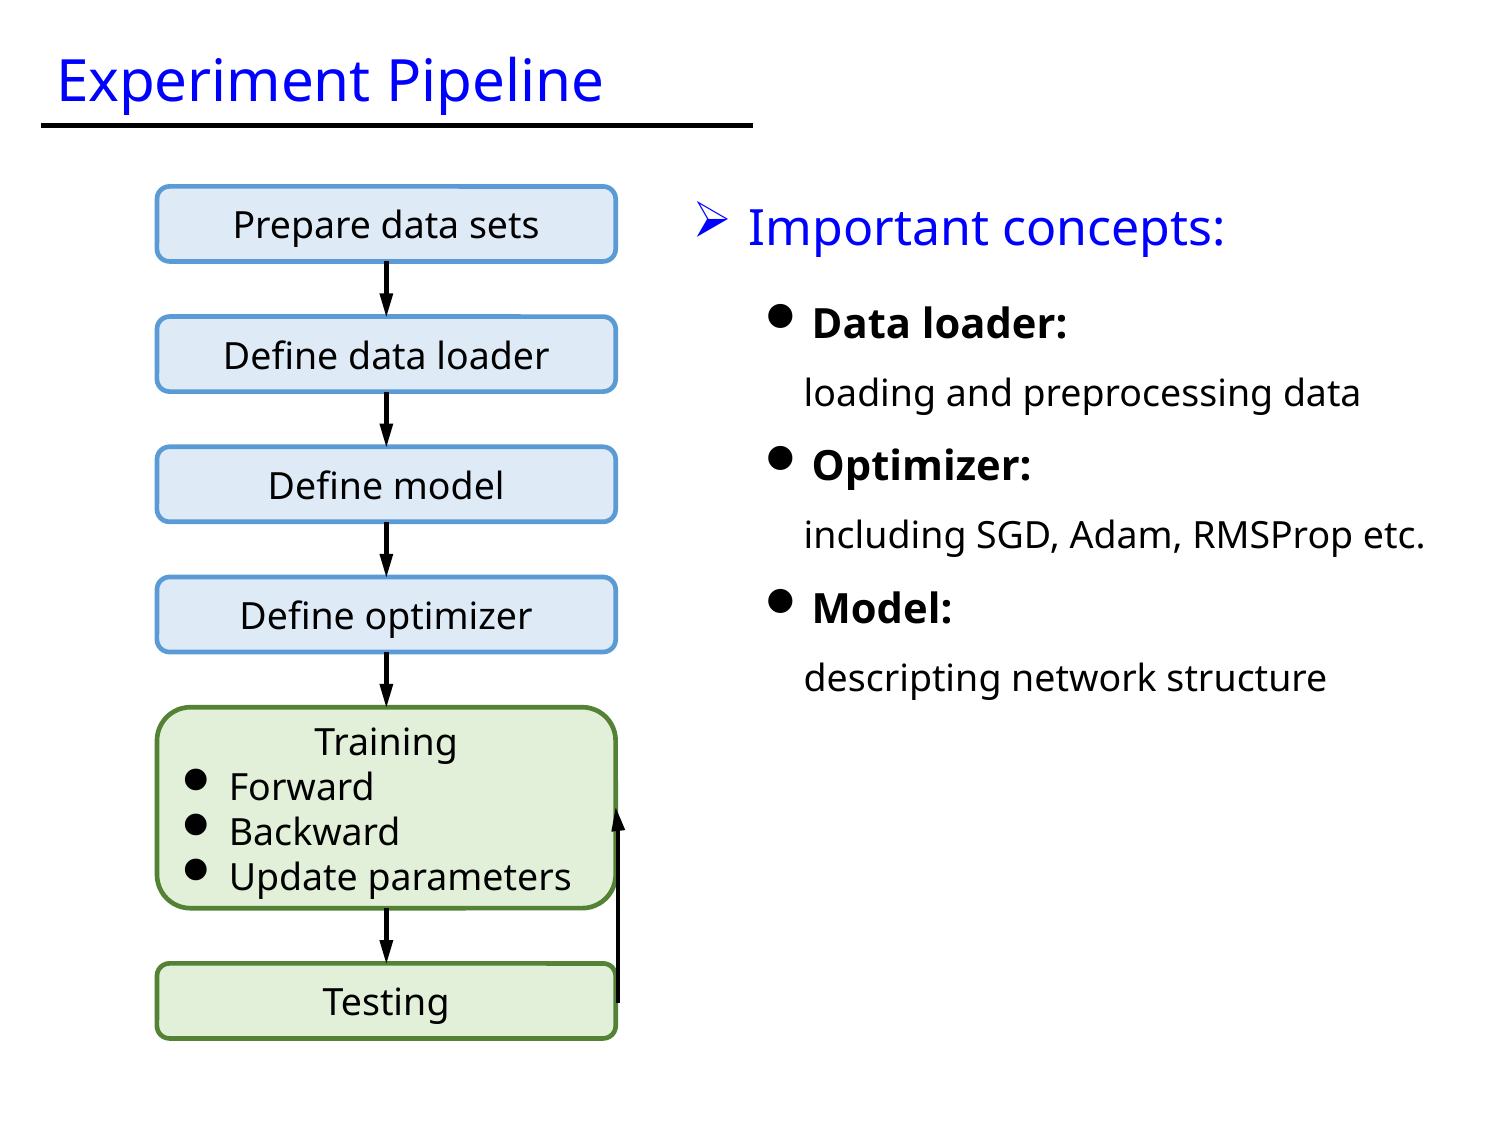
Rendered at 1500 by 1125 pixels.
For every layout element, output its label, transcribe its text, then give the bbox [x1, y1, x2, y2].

text_box Prepare data sets [155, 185, 617, 263]
text_box Define optimizer [155, 575, 617, 654]
text_box Important concepts: [677, 187, 1242, 263]
text_box Data loader: loading and preprocessing data Optimizer: including SGD, Adam, RMSProp etc. Model: descripting network structure [750, 263, 1458, 707]
text_box Define data loader [155, 315, 617, 393]
text_box Define model [155, 445, 617, 523]
list Experiment Pipeline [41, 41, 723, 124]
text_box Testing [155, 962, 617, 1040]
text_box Training Forward Backward Update parameters [155, 706, 617, 910]
